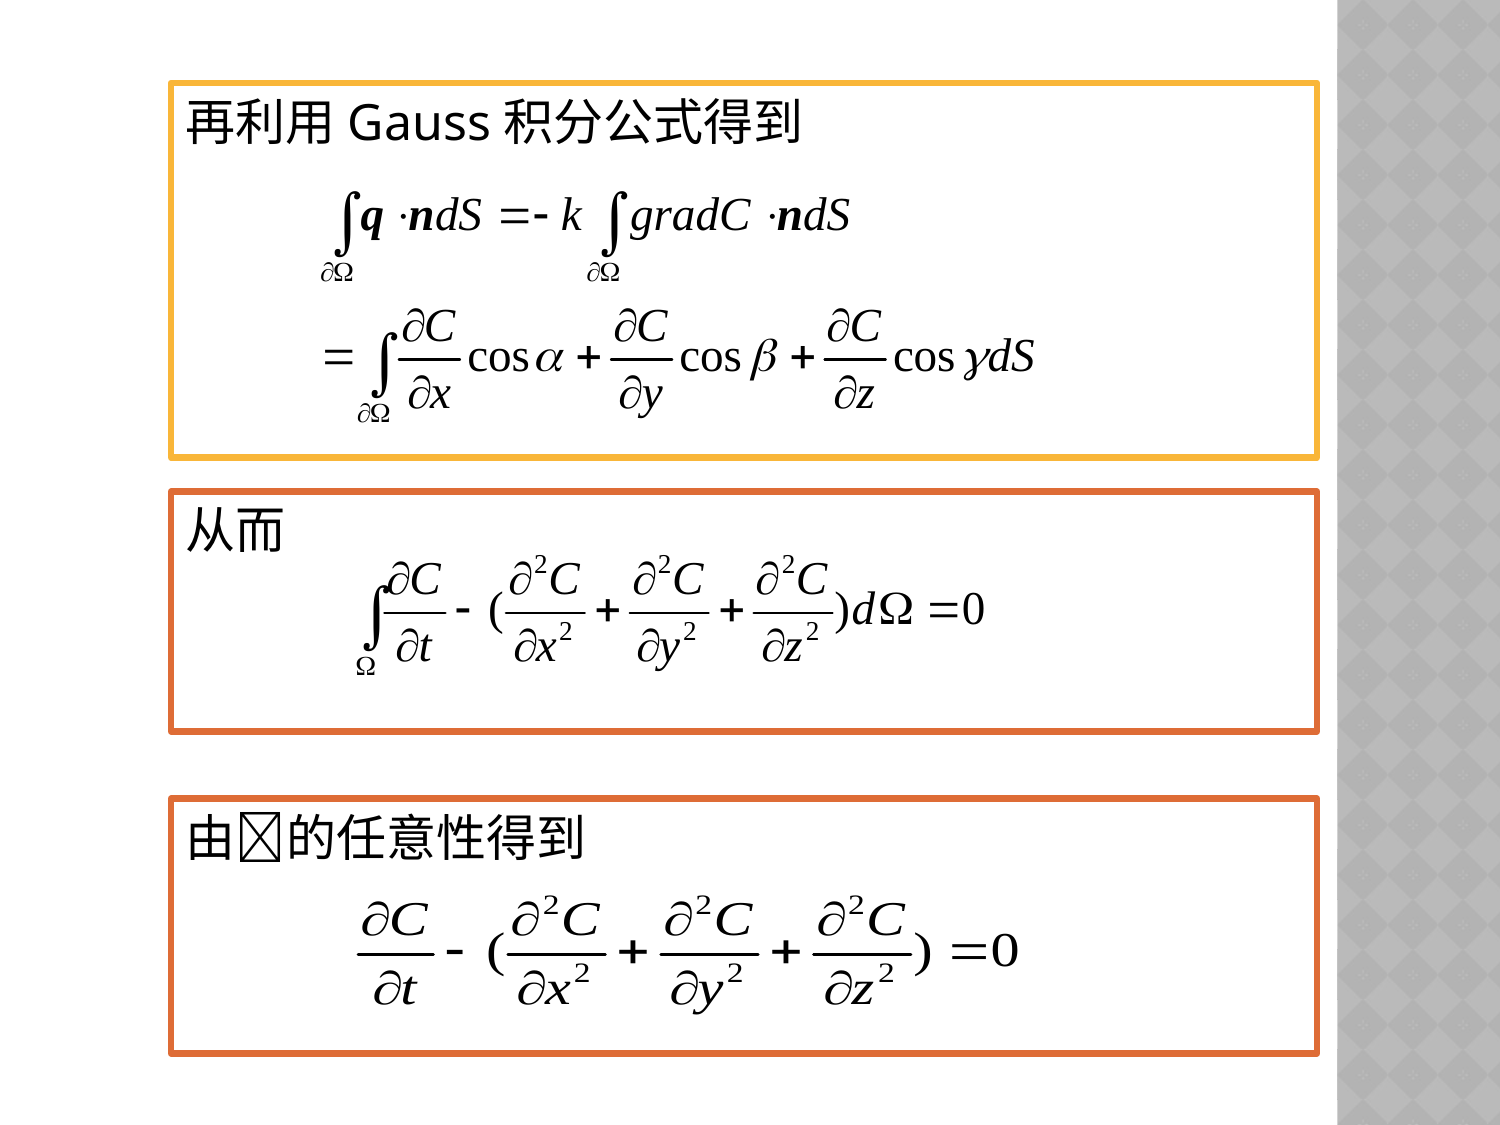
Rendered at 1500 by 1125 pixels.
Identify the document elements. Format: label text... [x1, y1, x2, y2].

text_box 再利用Gauss积分公式得到 [168, 80, 1320, 461]
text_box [347, 880, 1032, 1024]
text_box 从而 [168, 488, 1320, 735]
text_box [347, 541, 993, 685]
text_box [312, 172, 1048, 434]
text_box 由的任意性得到 [168, 795, 1320, 1057]
